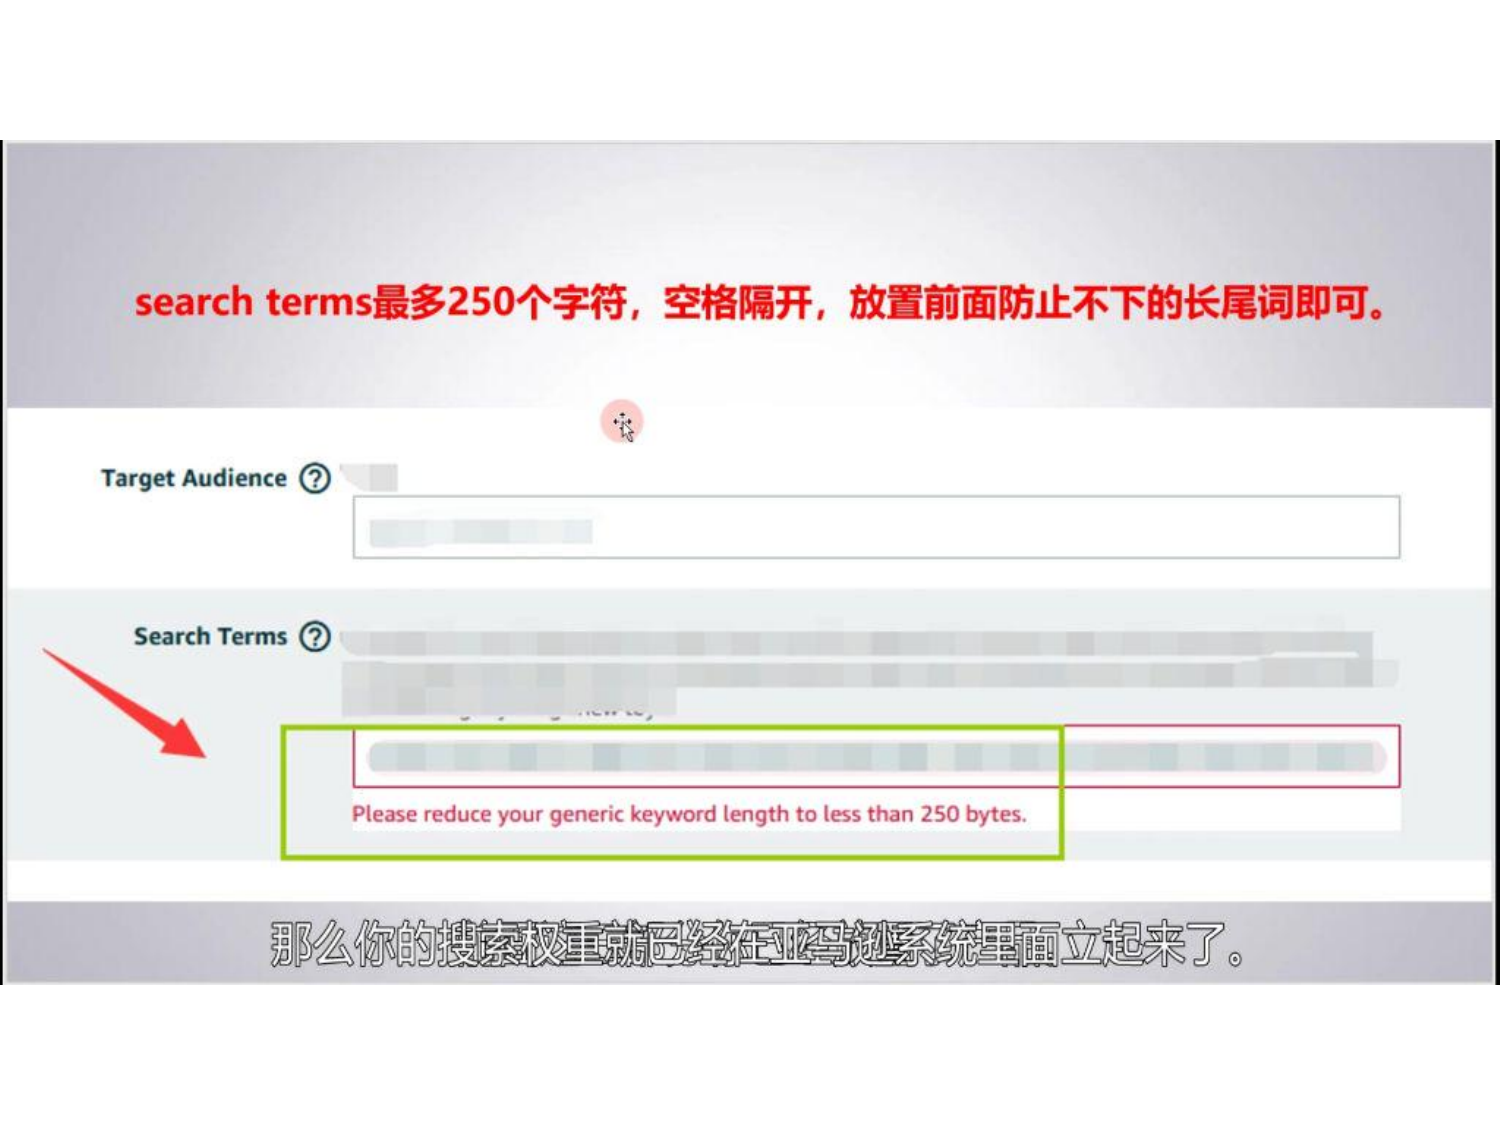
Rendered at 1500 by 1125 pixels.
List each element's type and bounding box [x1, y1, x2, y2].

picture [0, 140, 1500, 985]
